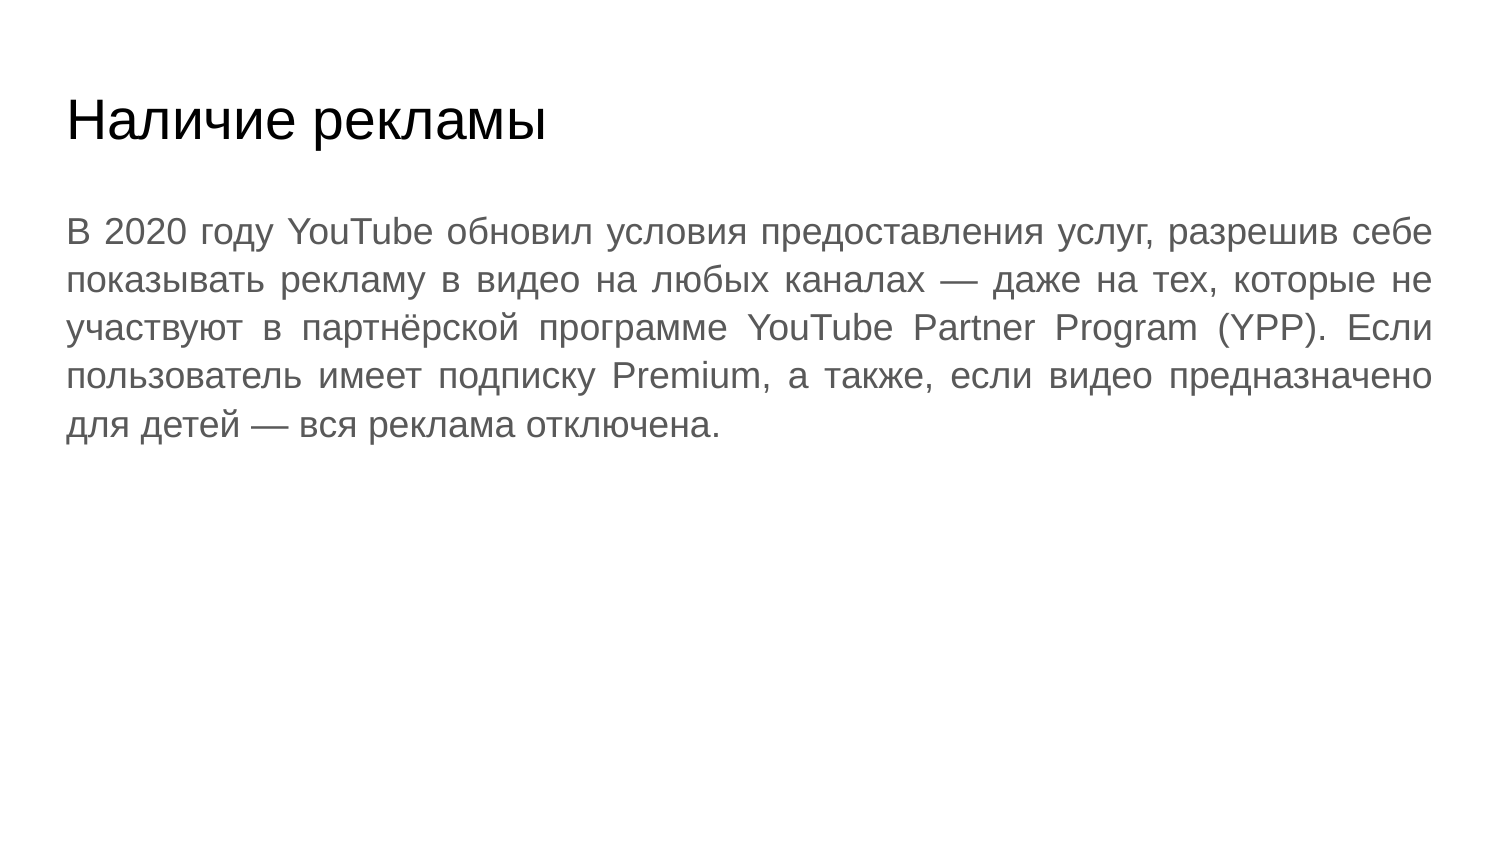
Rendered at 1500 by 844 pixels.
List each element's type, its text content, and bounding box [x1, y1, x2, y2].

title Наличие рекламы [51, 72, 1449, 167]
list В 2020 году YouTube обновил условия предоставления услуг, разрешив себе показывать рекламу в видео на любых каналах — даже на тех, которые не участвуют в партнёрской программе YouTube Partner Program (YPP). Если пользователь имеет подписку Premium, а также, если видео предназначено для детей — вся реклама отключена. [51, 189, 1449, 750]
